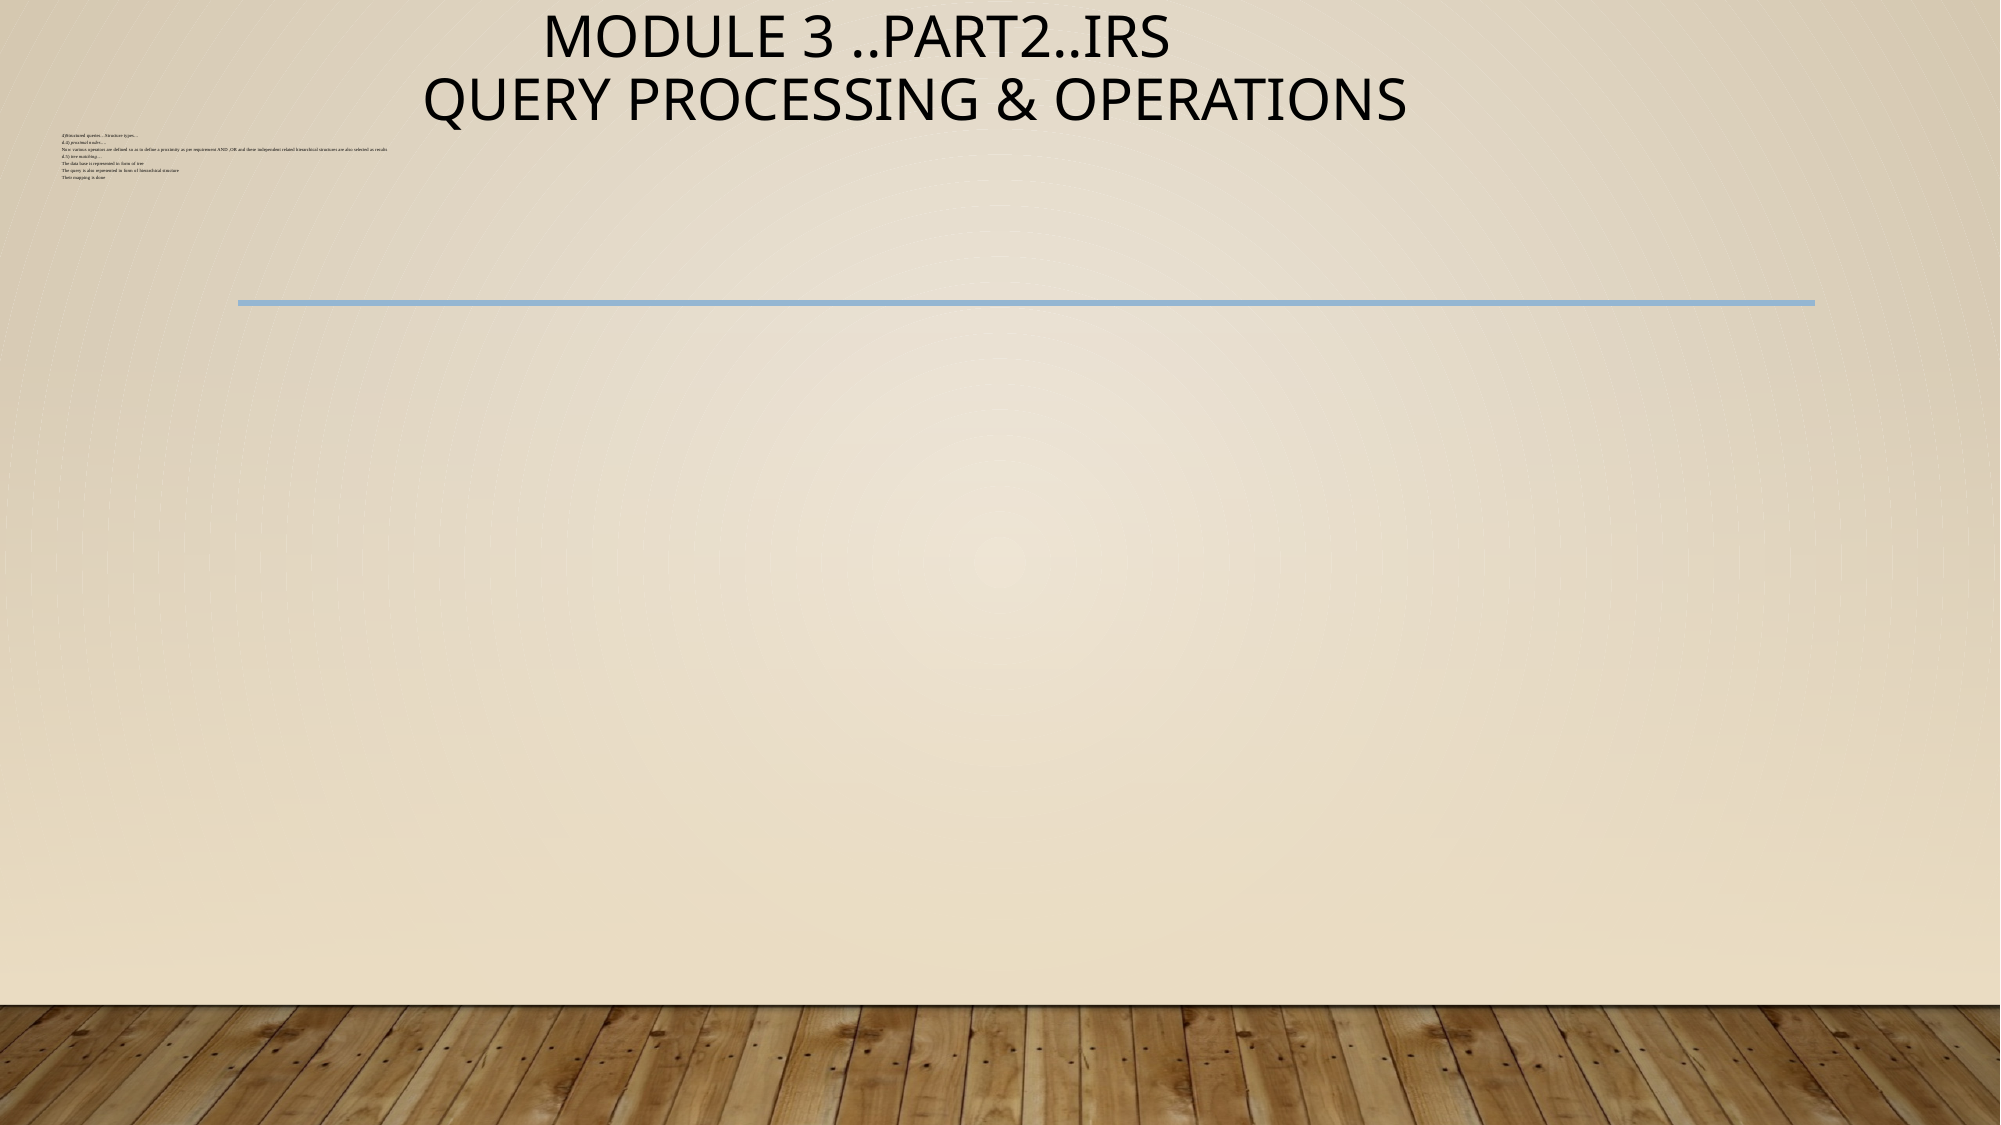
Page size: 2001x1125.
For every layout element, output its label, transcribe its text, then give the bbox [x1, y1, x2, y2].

title Module 3 ..part2..IRS query processing & operations [212, 0, 1788, 122]
list 4)Structured queries…Structure types… d.4) proximal nodes…. Now various operators are defined so as to define a proximity as per requirement AND ,OR and these independent related hierarchical structures are also selected as results d.5) tree matching… The data base is represented in form of tree The query is also represented in form of hierarchical structure Their mapping is done [46, 122, 1926, 985]
picture [0, 1005, 2000, 1125]
